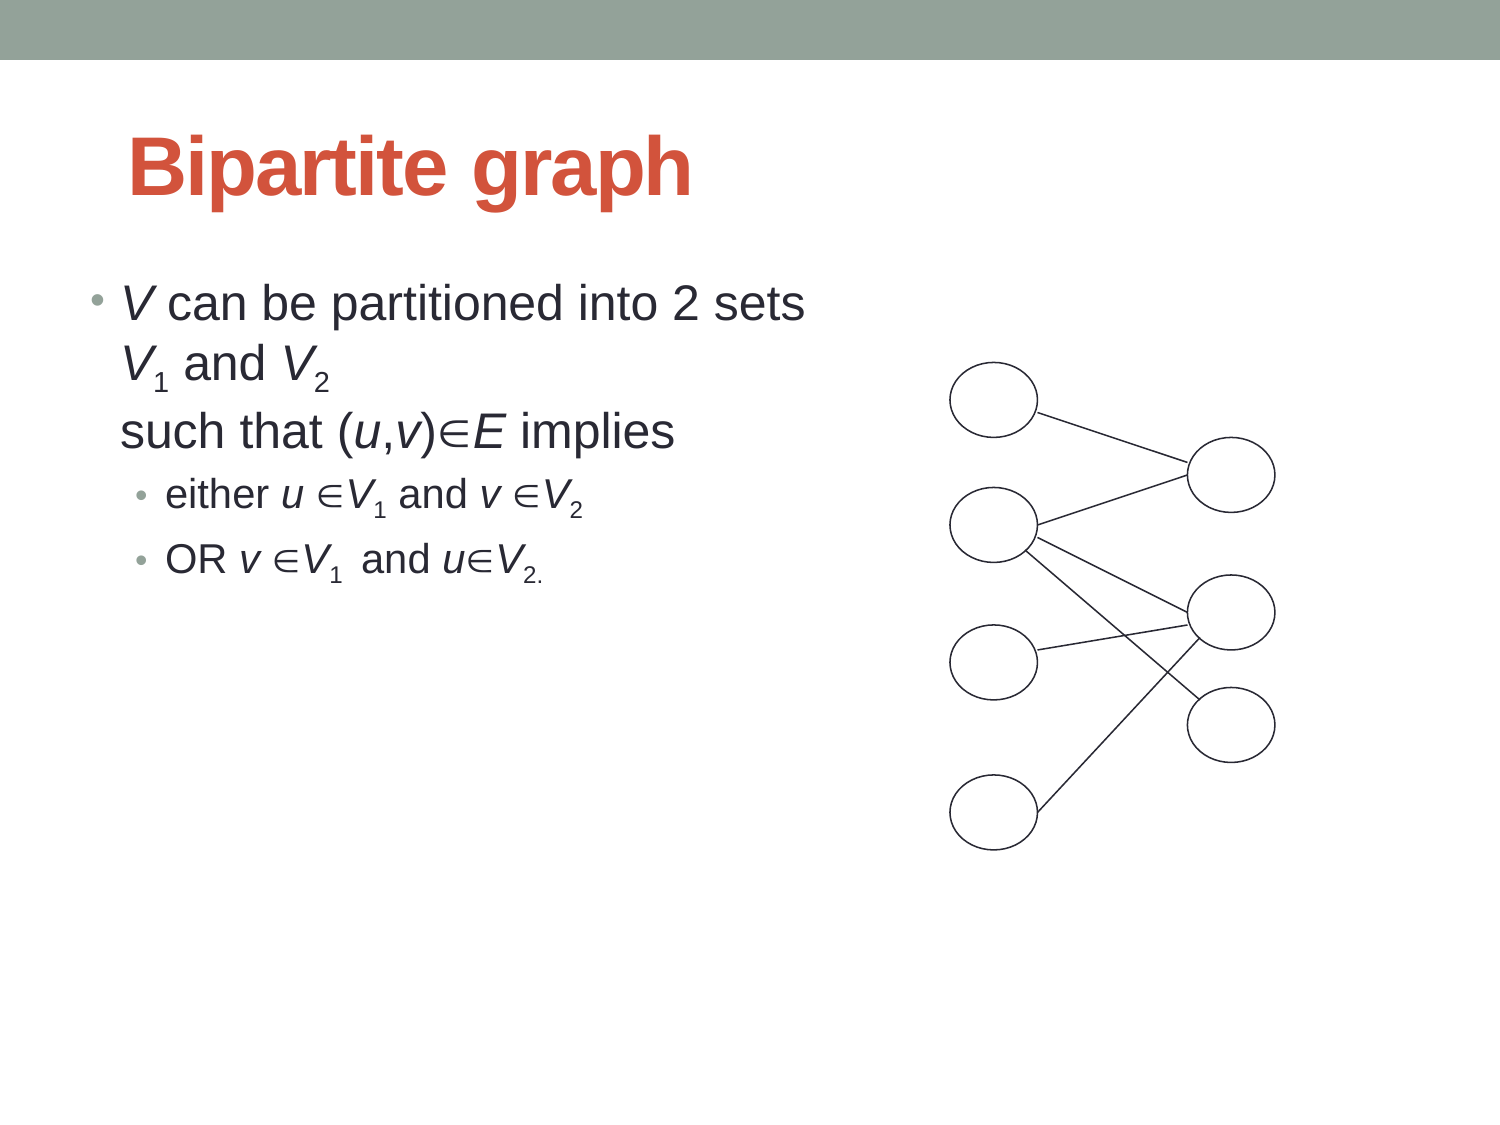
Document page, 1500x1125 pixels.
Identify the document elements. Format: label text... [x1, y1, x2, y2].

title Bipartite graph [112, 99, 1388, 225]
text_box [949, 362, 1276, 851]
list V can be partitioned into 2 sets V1 and V2 such that (u,v)E implies either u V1 and v V2 OR v V1 and uV2. [74, 262, 876, 1006]
